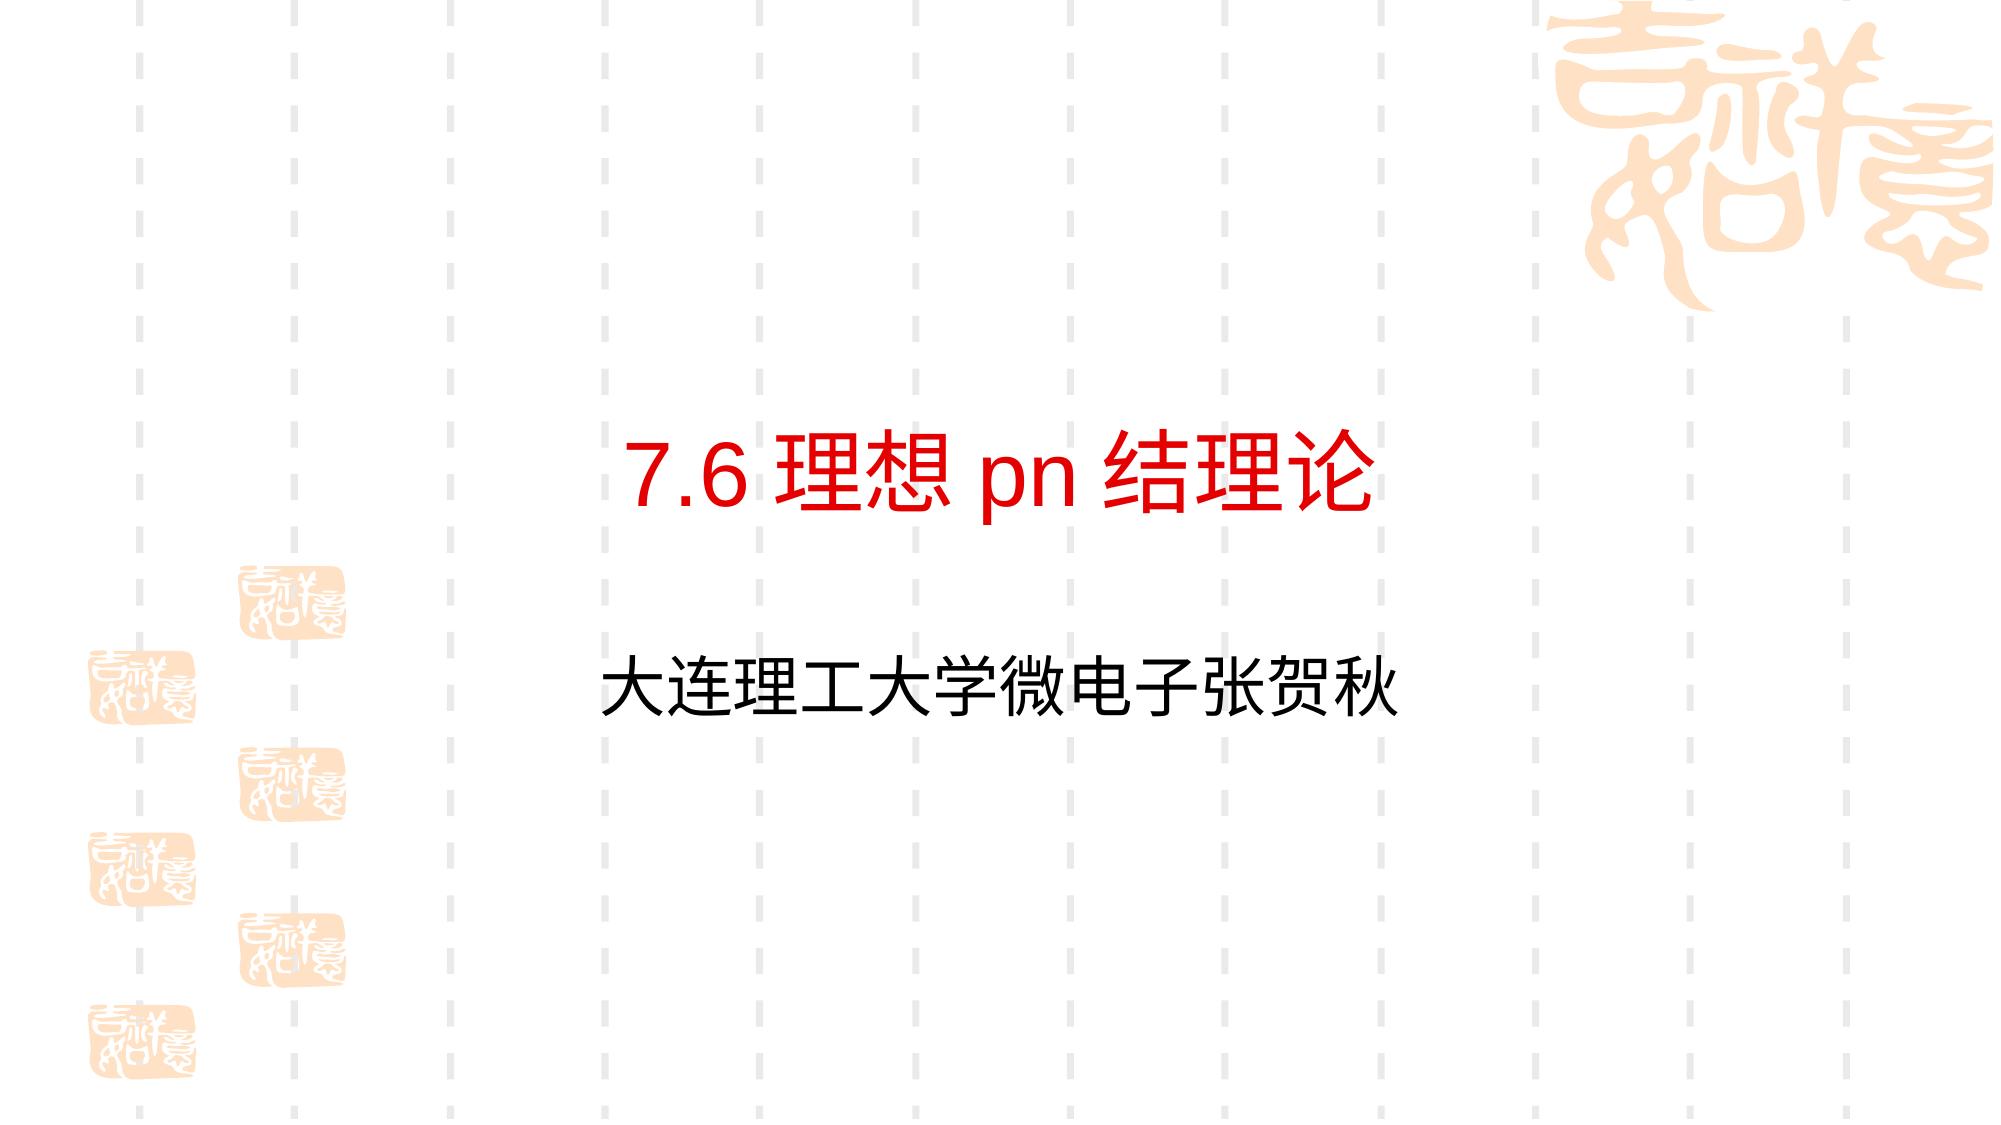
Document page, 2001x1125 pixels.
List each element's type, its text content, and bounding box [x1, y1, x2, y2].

subtitle 大连理工大学微电子张贺秋 [300, 637, 1700, 925]
title 7.6理想pn结理论 [150, 349, 1850, 591]
